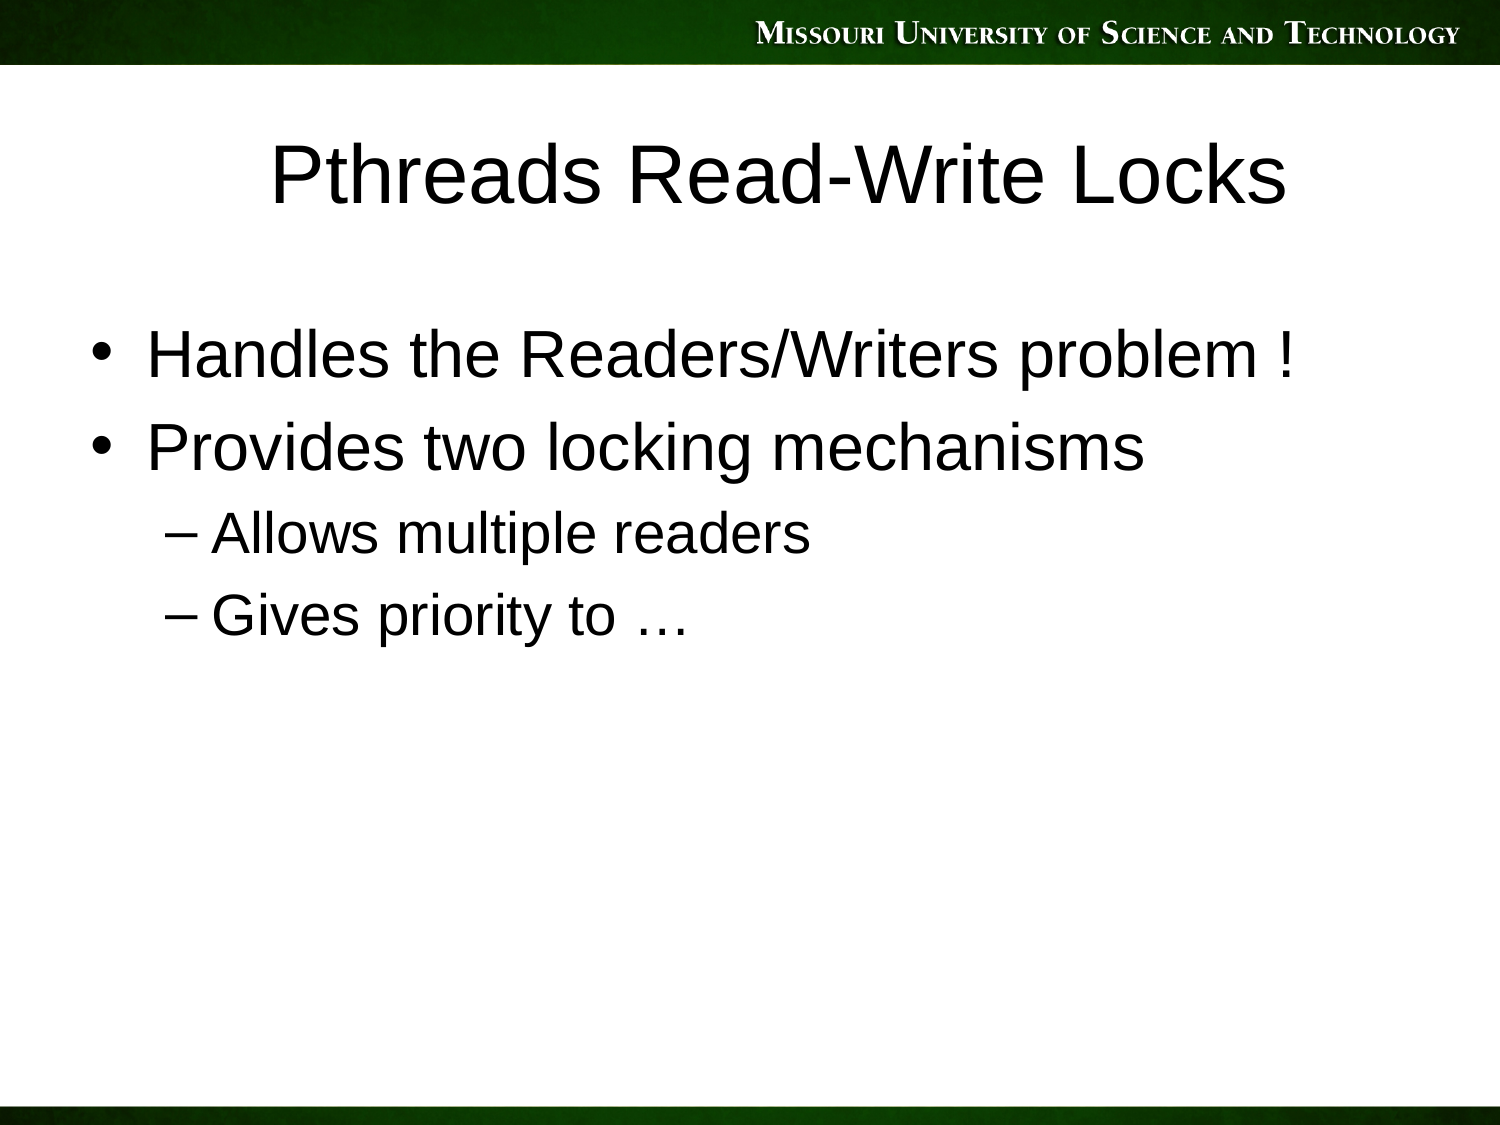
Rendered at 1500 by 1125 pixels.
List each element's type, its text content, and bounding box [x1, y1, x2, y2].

list Handles the Readers/Writers problem ! Provides two locking mechanisms Allows multiple readers Gives priority to … [75, 303, 1425, 996]
title Pthreads Read-Write Locks [100, 112, 1459, 229]
picture [0, 0, 1500, 1125]
